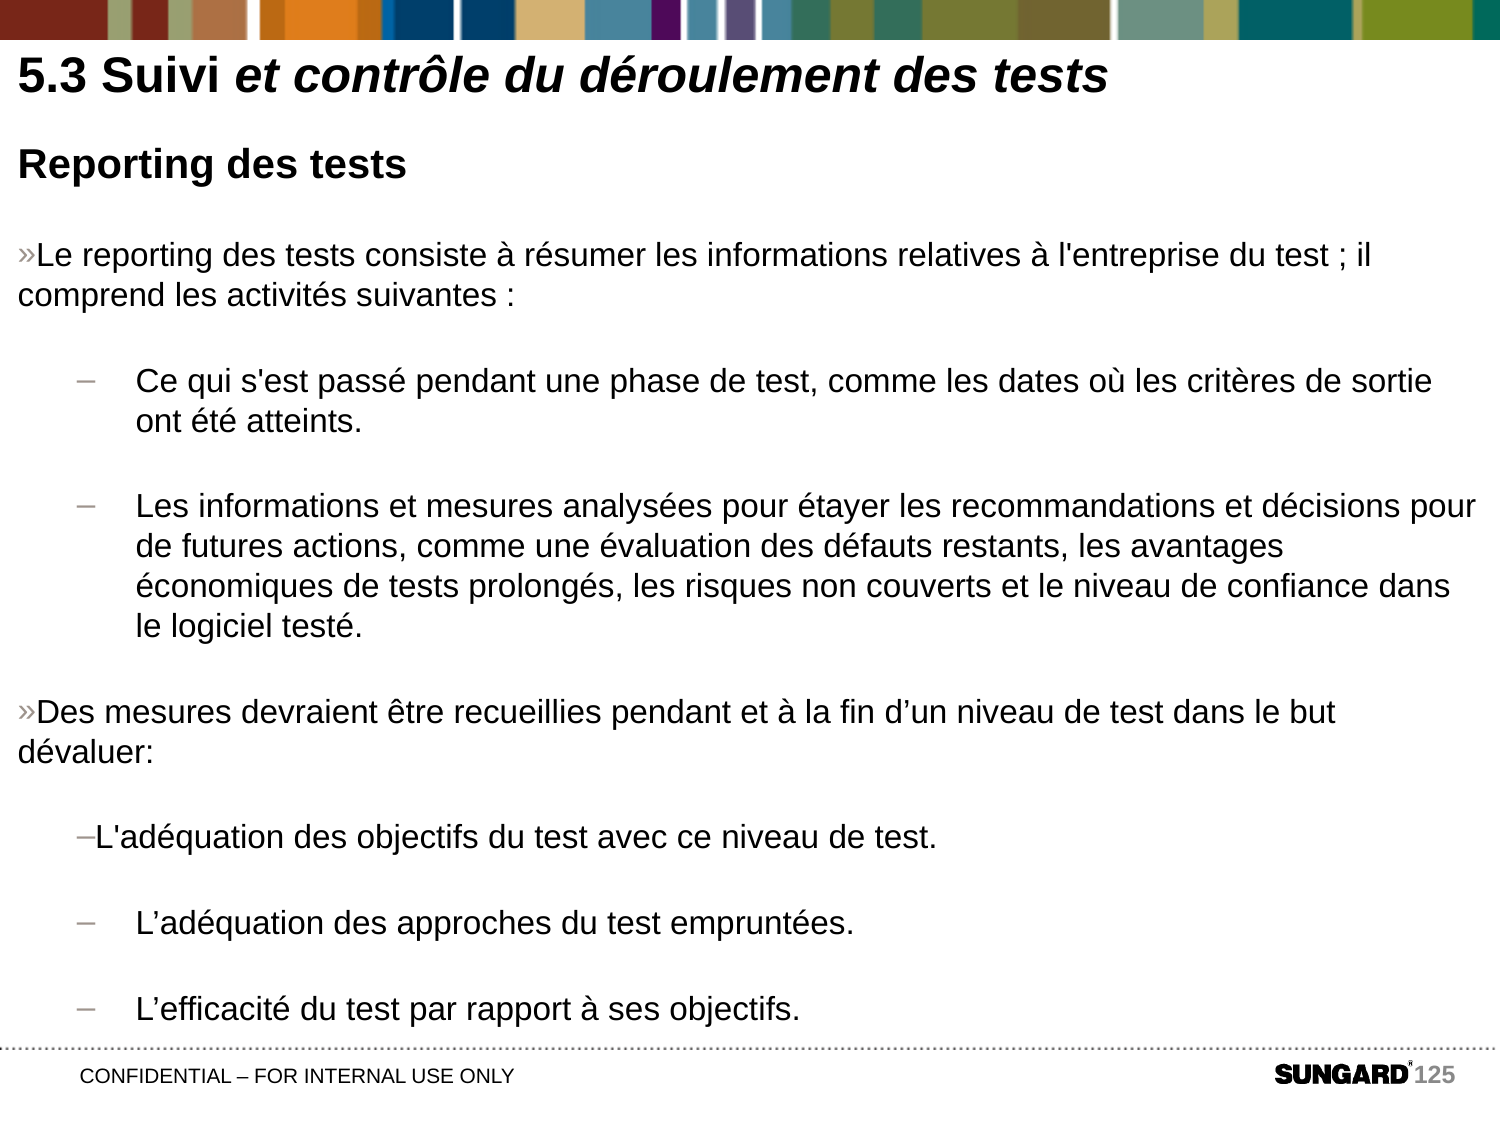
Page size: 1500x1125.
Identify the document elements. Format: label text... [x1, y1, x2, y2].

picture [0, 1043, 1500, 1050]
text_box 125 [1396, 1058, 1456, 1088]
list Reporting des tests Le reporting des tests consiste à résumer les informations relatives à l'entreprise du test ; il comprend les activités suivantes : Ce qui s'est passé pendant une phase de test, comme les dates où les critères de sortie ont été atteints. Les informations et mesures analysées pour étayer les recommandations et décisions pour de futures actions, comme une évaluation des défauts restants, les avantages économiques de tests prolongés, les risques non couverts et le niveau de confiance dans le logiciel testé. Des mesures devraient être recueillies pendant et à la fin d’un niveau de test dans le but dévaluer: L'adéquation des objectifs du test avec ce niveau de test. L’adéquation des approches du test empruntées. L’efficacité du test par rapport à ses objectifs. [17, 136, 1483, 1022]
picture [1275, 1060, 1396, 1084]
picture [0, 0, 1500, 40]
title 5.3 Suivi et contrôle du déroulement des tests [17, 42, 1445, 132]
